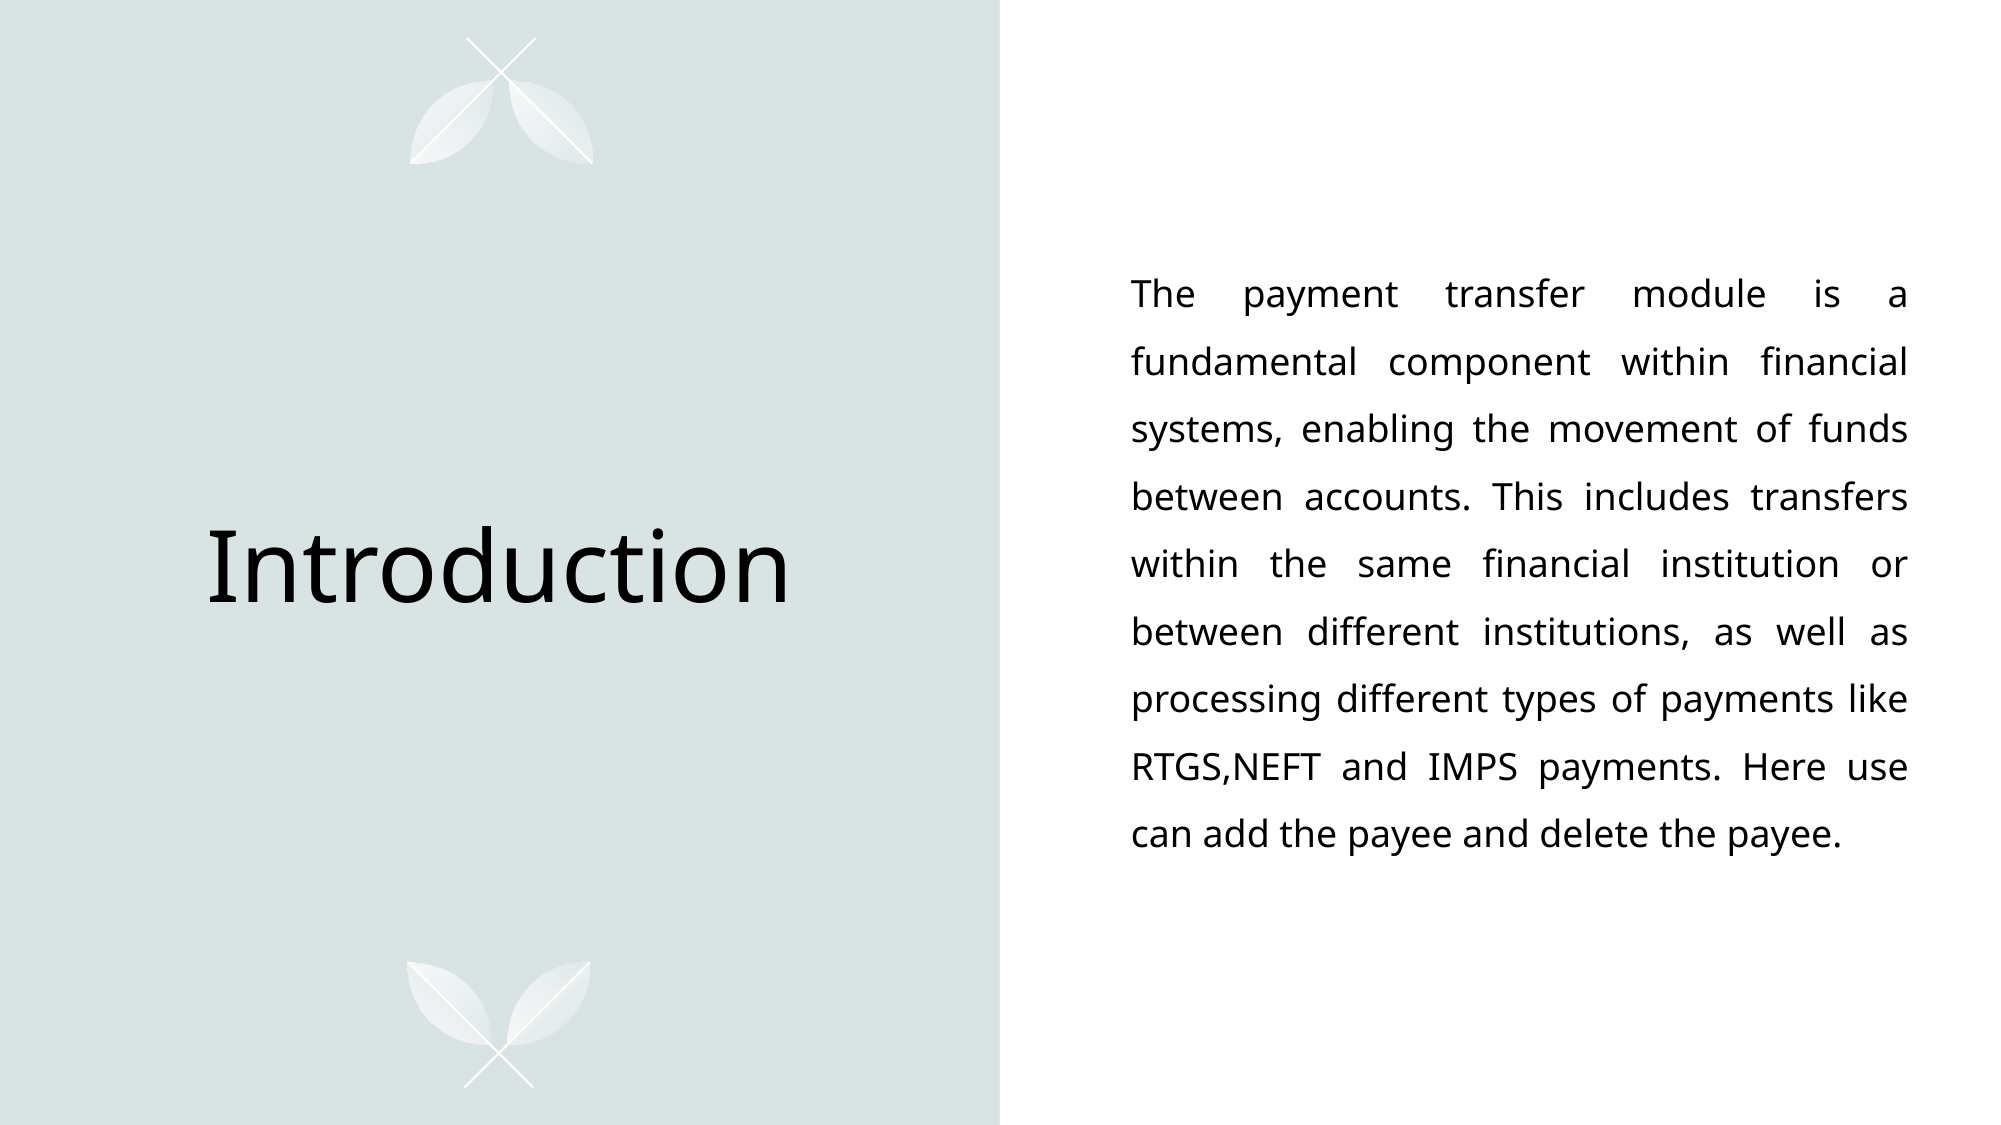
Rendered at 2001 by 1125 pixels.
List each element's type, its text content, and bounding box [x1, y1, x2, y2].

title Introduction [75, 163, 925, 963]
text_box The payment transfer module is a fundamental component within financial systems, enabling the movement of funds between accounts. This includes transfers within the same financial institution or between different institutions, as well as processing different types of payments like RTGS,NEFT and IMPS payments. Here use can add the payee and delete the payee. [1116, 240, 1925, 863]
